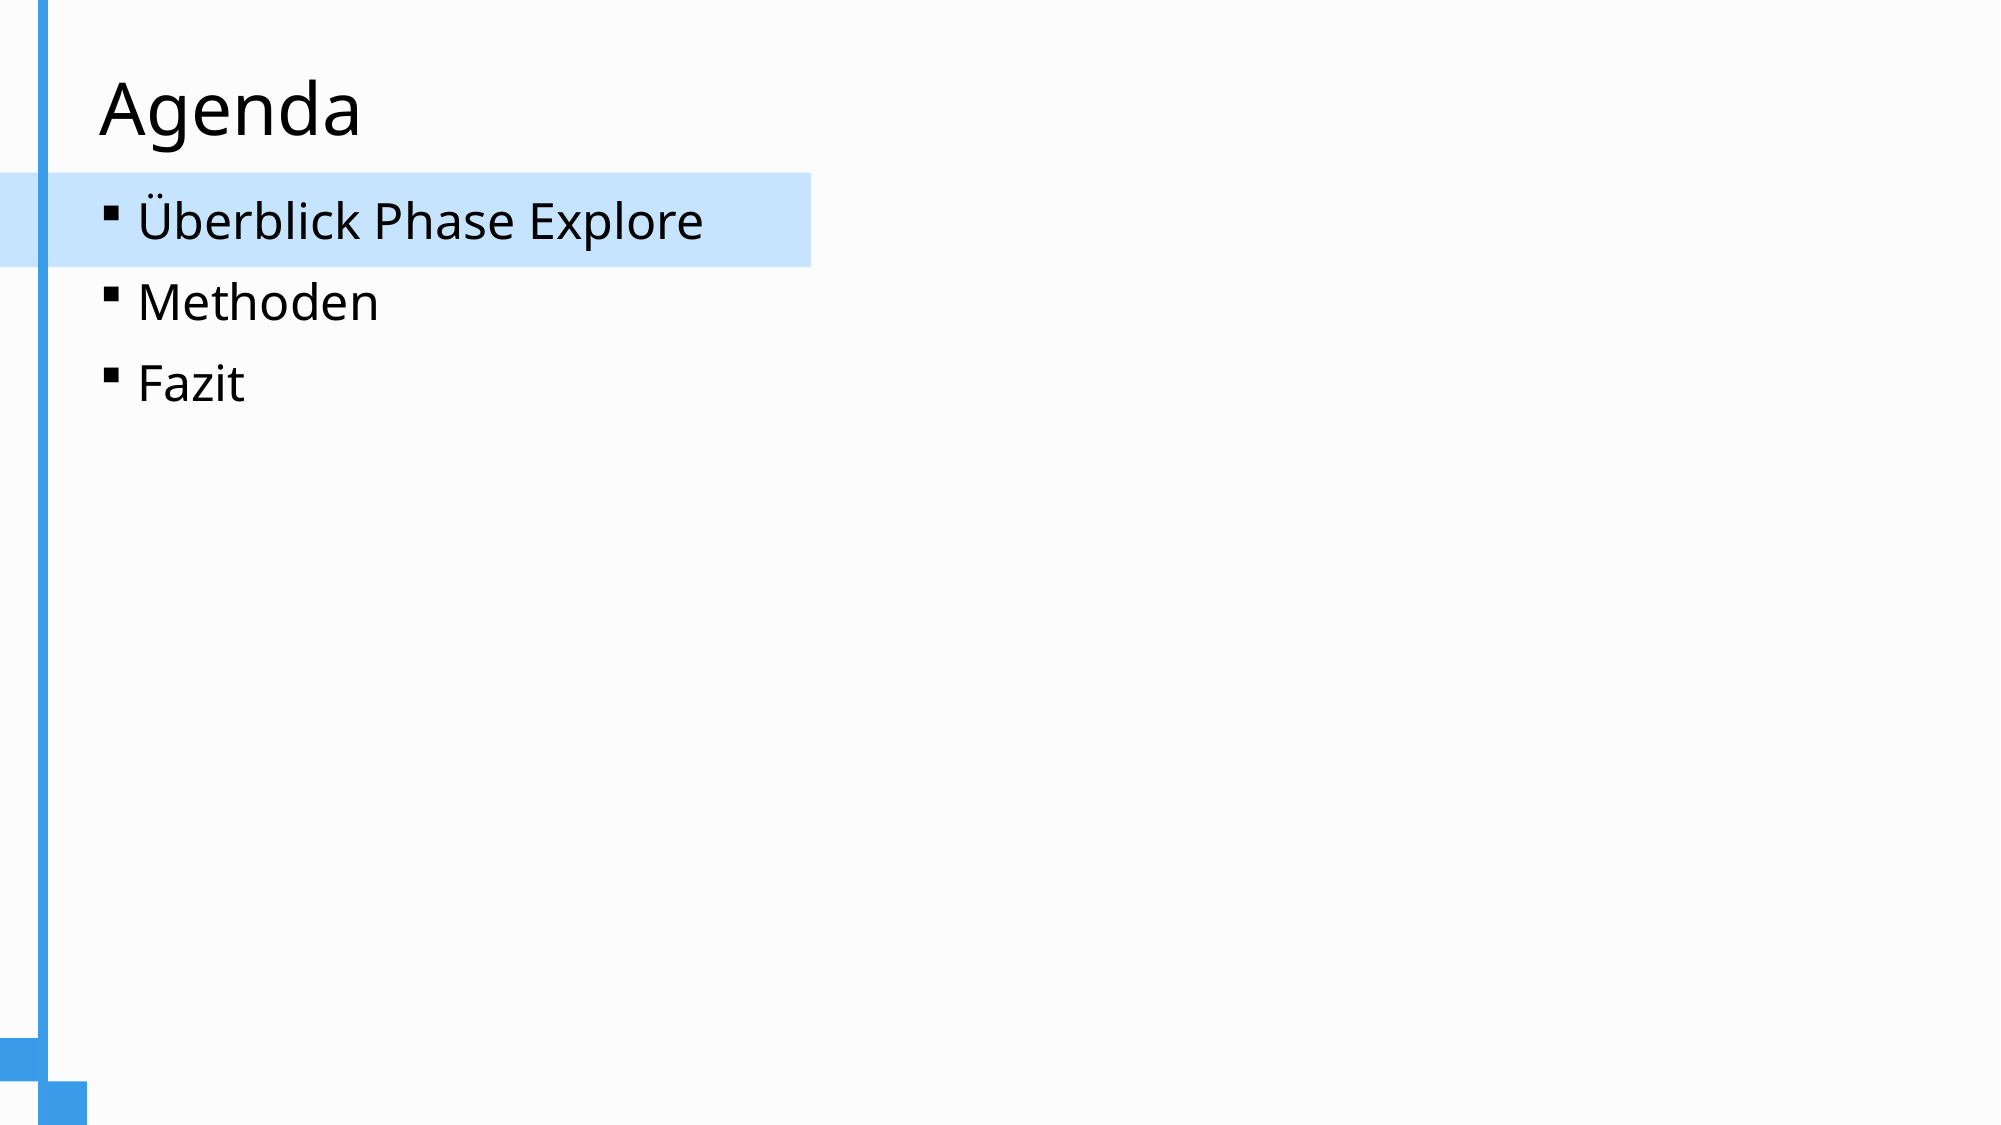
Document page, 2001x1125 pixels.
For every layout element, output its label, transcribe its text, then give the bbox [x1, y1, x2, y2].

title Agenda [84, 64, 1810, 132]
text_box [0, 172, 38, 268]
list Überblick Phase Explore Methoden Fazit [84, 182, 1185, 988]
text_box [48, 172, 812, 268]
